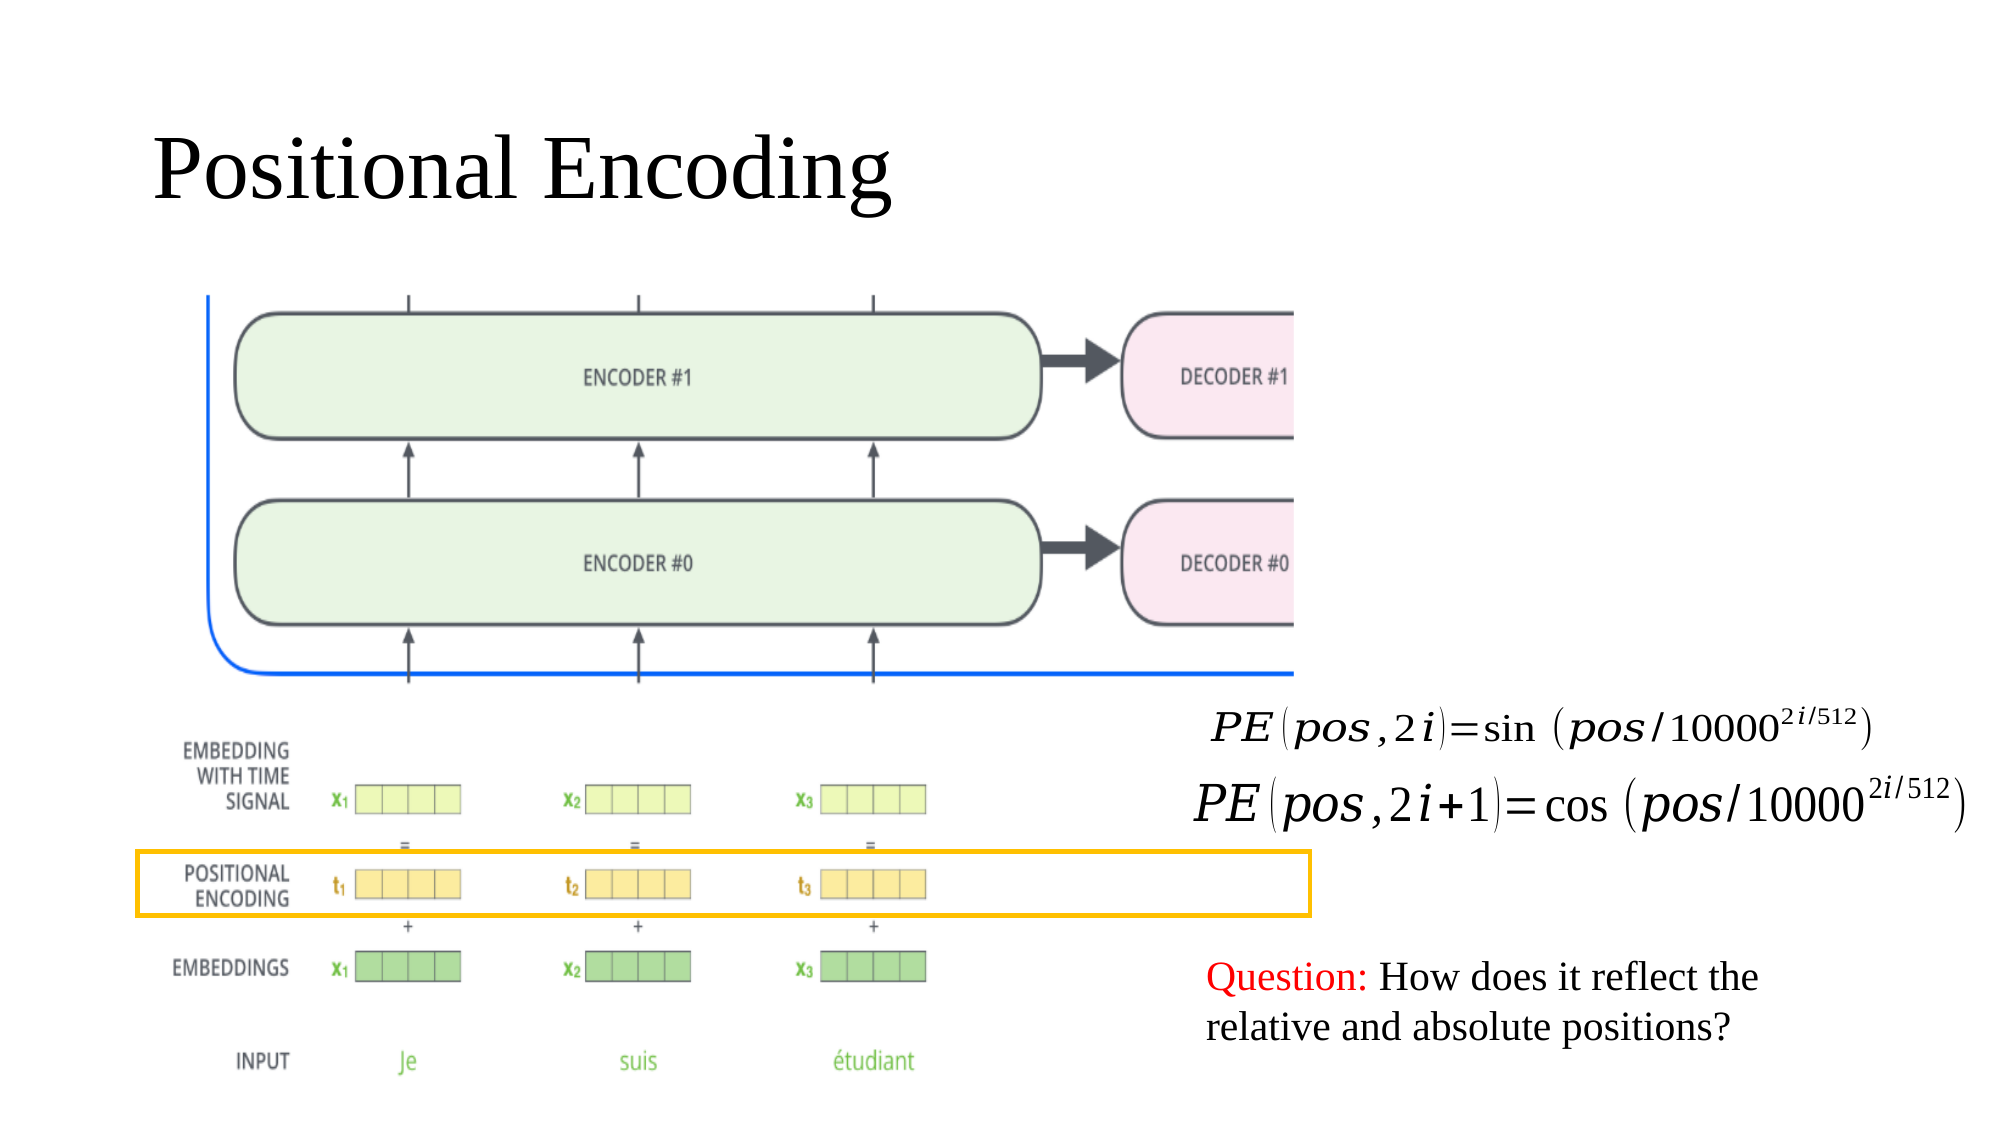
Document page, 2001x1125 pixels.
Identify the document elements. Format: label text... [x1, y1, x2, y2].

title Positional Encoding [137, 59, 1863, 278]
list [137, 264, 1310, 1089]
text_box Question: How does it reflect the relative and absolute positions? [1310, 941, 1796, 1057]
